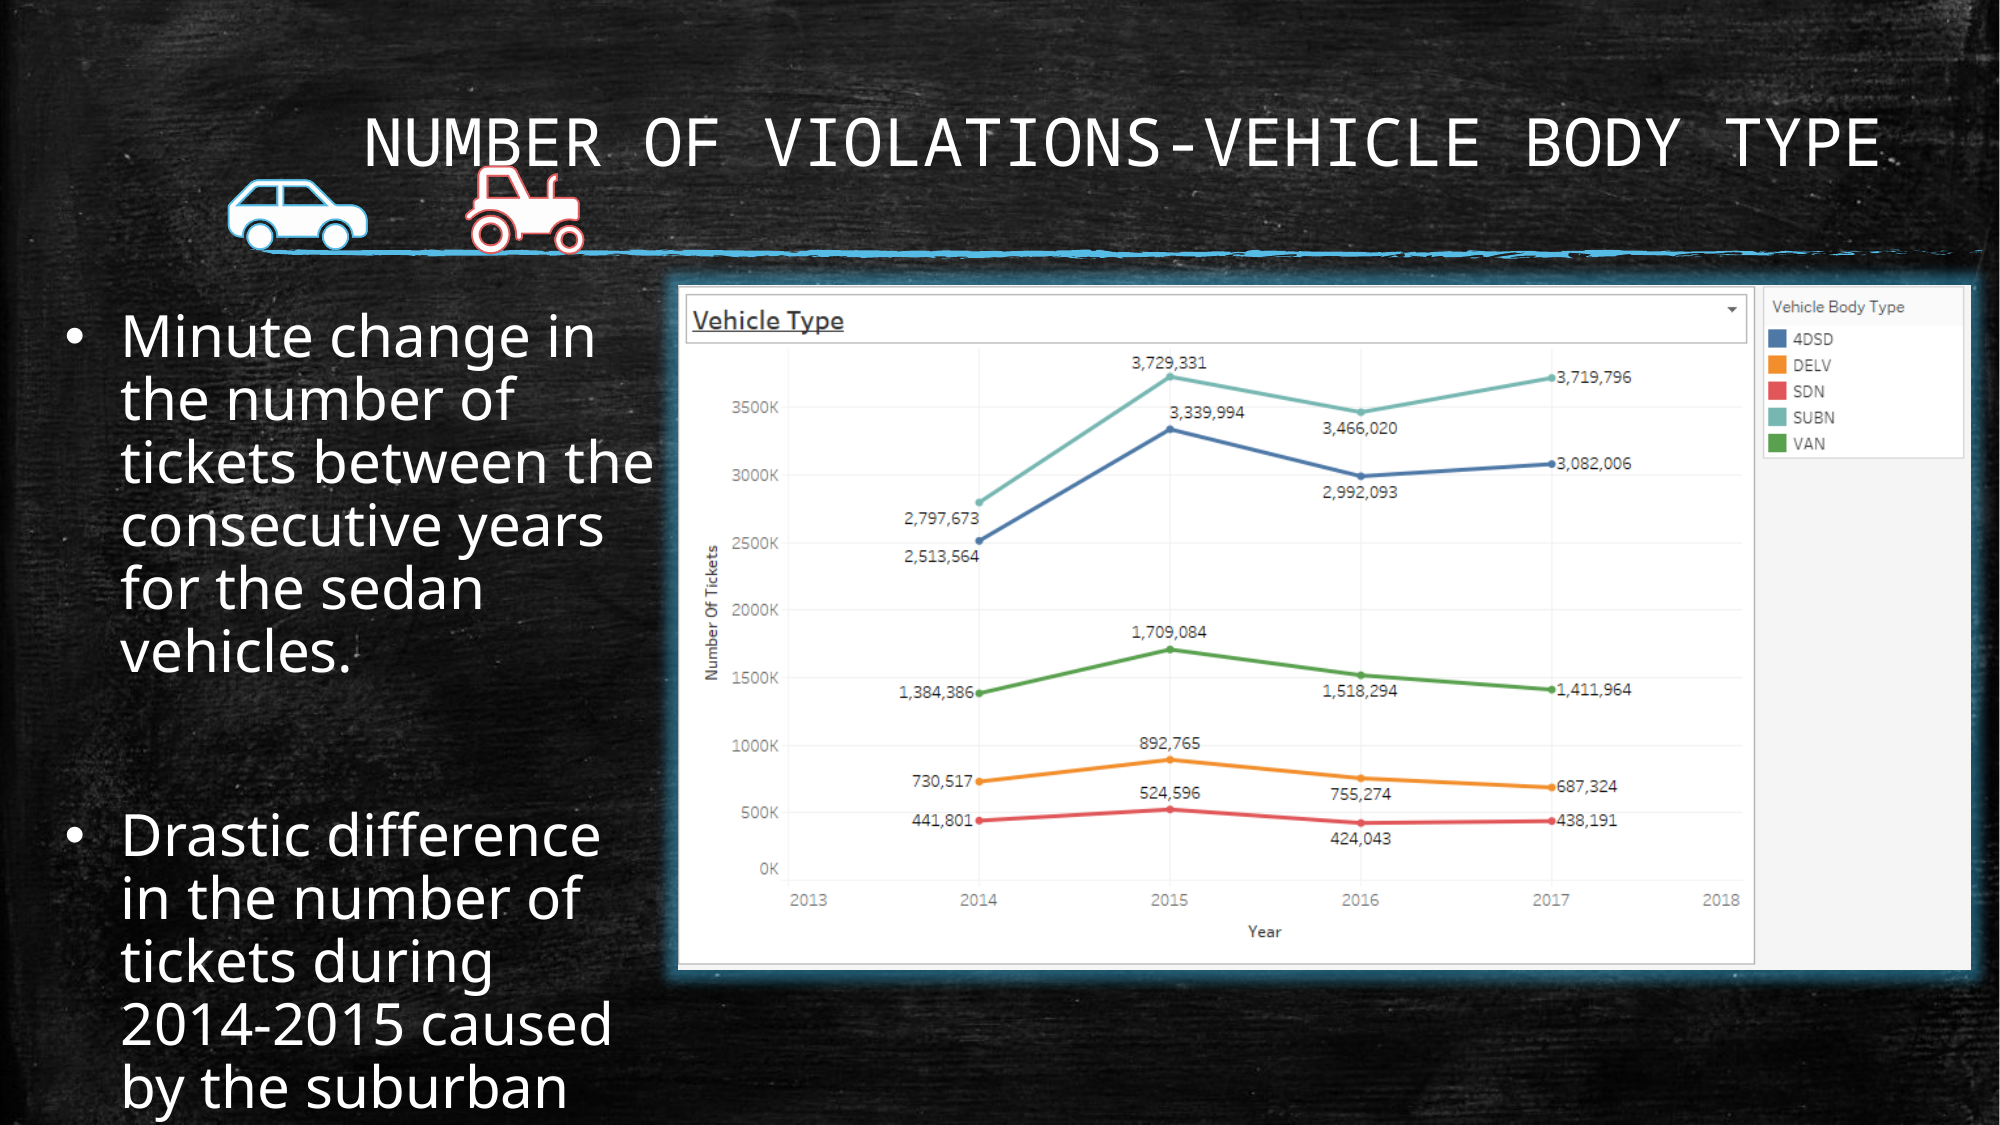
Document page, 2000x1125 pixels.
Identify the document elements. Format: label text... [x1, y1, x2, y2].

picture [222, 139, 373, 290]
picture [449, 134, 600, 285]
picture [678, 284, 1971, 970]
title NUMBER OF VIOLATIONS-VEHICLE BODY TYPE [249, 21, 1998, 189]
text_box Minute change in the number of tickets between the consecutive years for the sedan vehicles. Drastic difference in the number of tickets during 2014-2015 caused by the suburban vehicles. [49, 299, 675, 1125]
